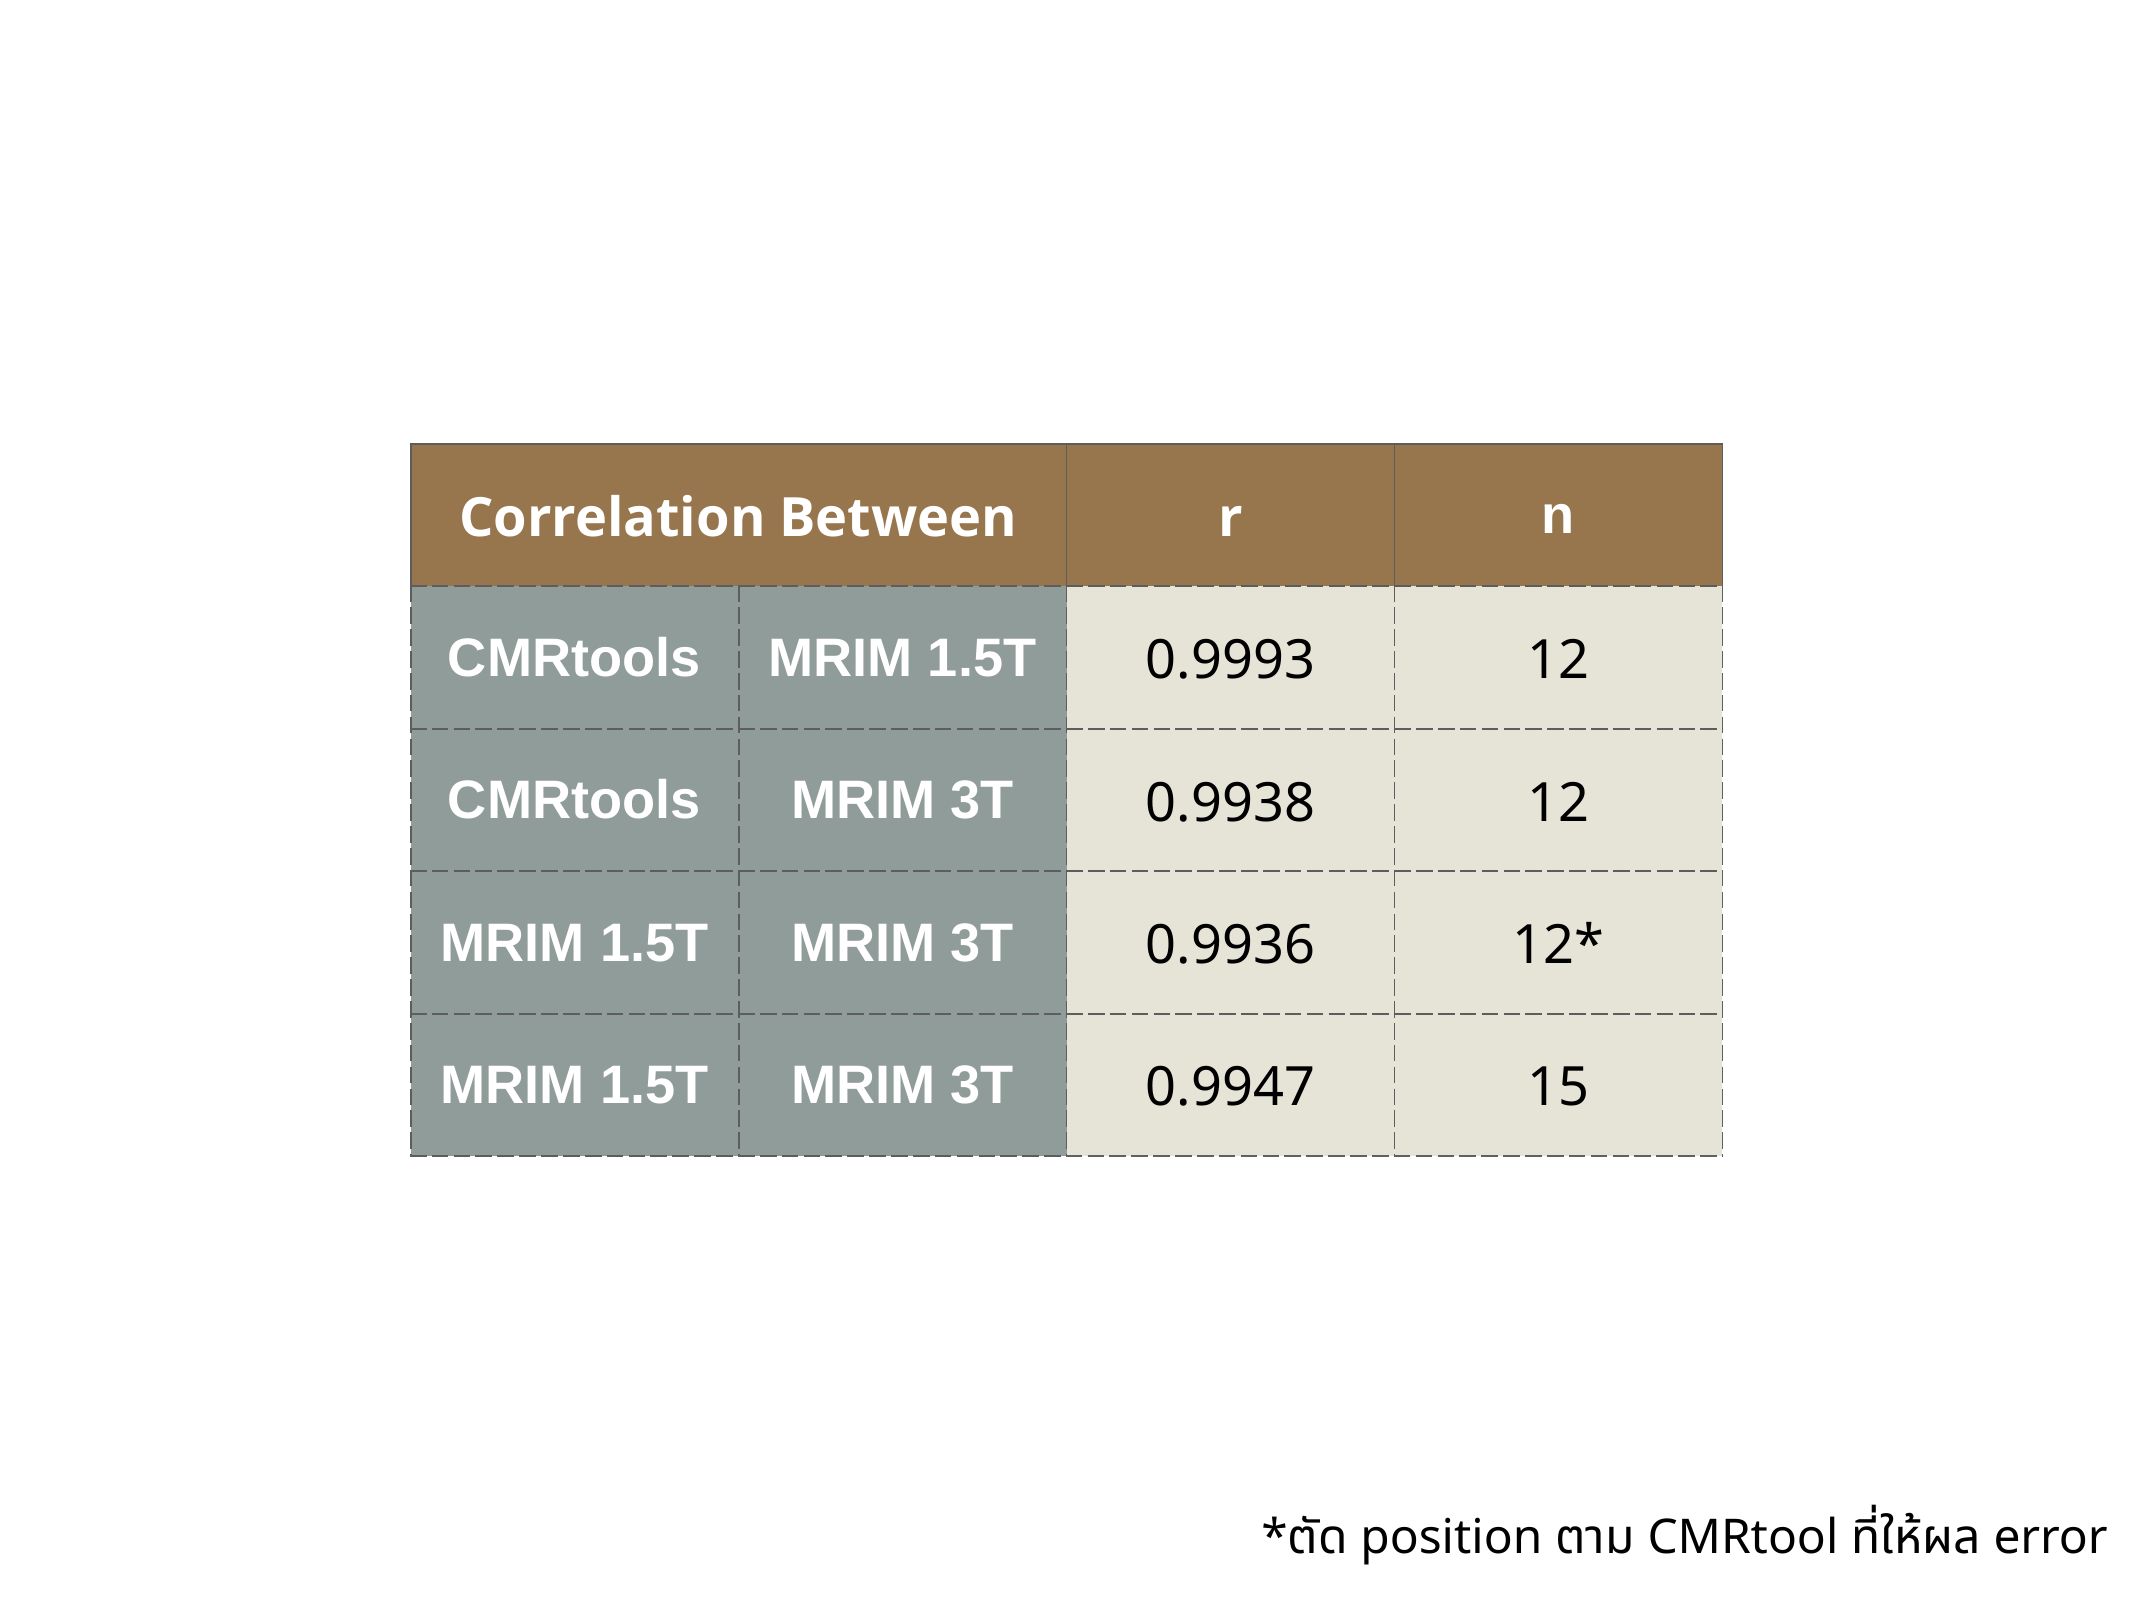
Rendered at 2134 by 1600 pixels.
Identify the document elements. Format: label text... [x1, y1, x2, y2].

table_header r [1067, 445, 1394, 586]
table_cell MRIM 3T [739, 1014, 1067, 1156]
table_cell MRIM 3T [739, 871, 1067, 1014]
table_cell MRIM 1.5T [739, 586, 1067, 729]
table_header n [1395, 445, 1722, 586]
table_cell 0.9936 [1067, 871, 1395, 1014]
table_header Correlation Between [412, 445, 1066, 586]
table_cell 12 [1395, 729, 1722, 871]
table_cell MRIM 1.5T [411, 1014, 739, 1156]
table_cell MRIM 3T [739, 729, 1067, 871]
table_cell 12 [1395, 586, 1722, 729]
table_cell 15 [1395, 1014, 1722, 1156]
table_cell 0.9947 [1067, 1014, 1395, 1156]
table_cell 0.9993 [1067, 586, 1395, 729]
table_cell CMRtools [411, 586, 739, 729]
table_cell CMRtools [411, 729, 739, 871]
text_box *ตัด position ตาม CMRtool ที่ให้ผล error [1253, 1496, 2129, 1571]
table_cell MRIM 1.5T [411, 871, 739, 1014]
table_cell 12* [1395, 871, 1722, 1014]
table_cell 0.9938 [1067, 729, 1395, 871]
